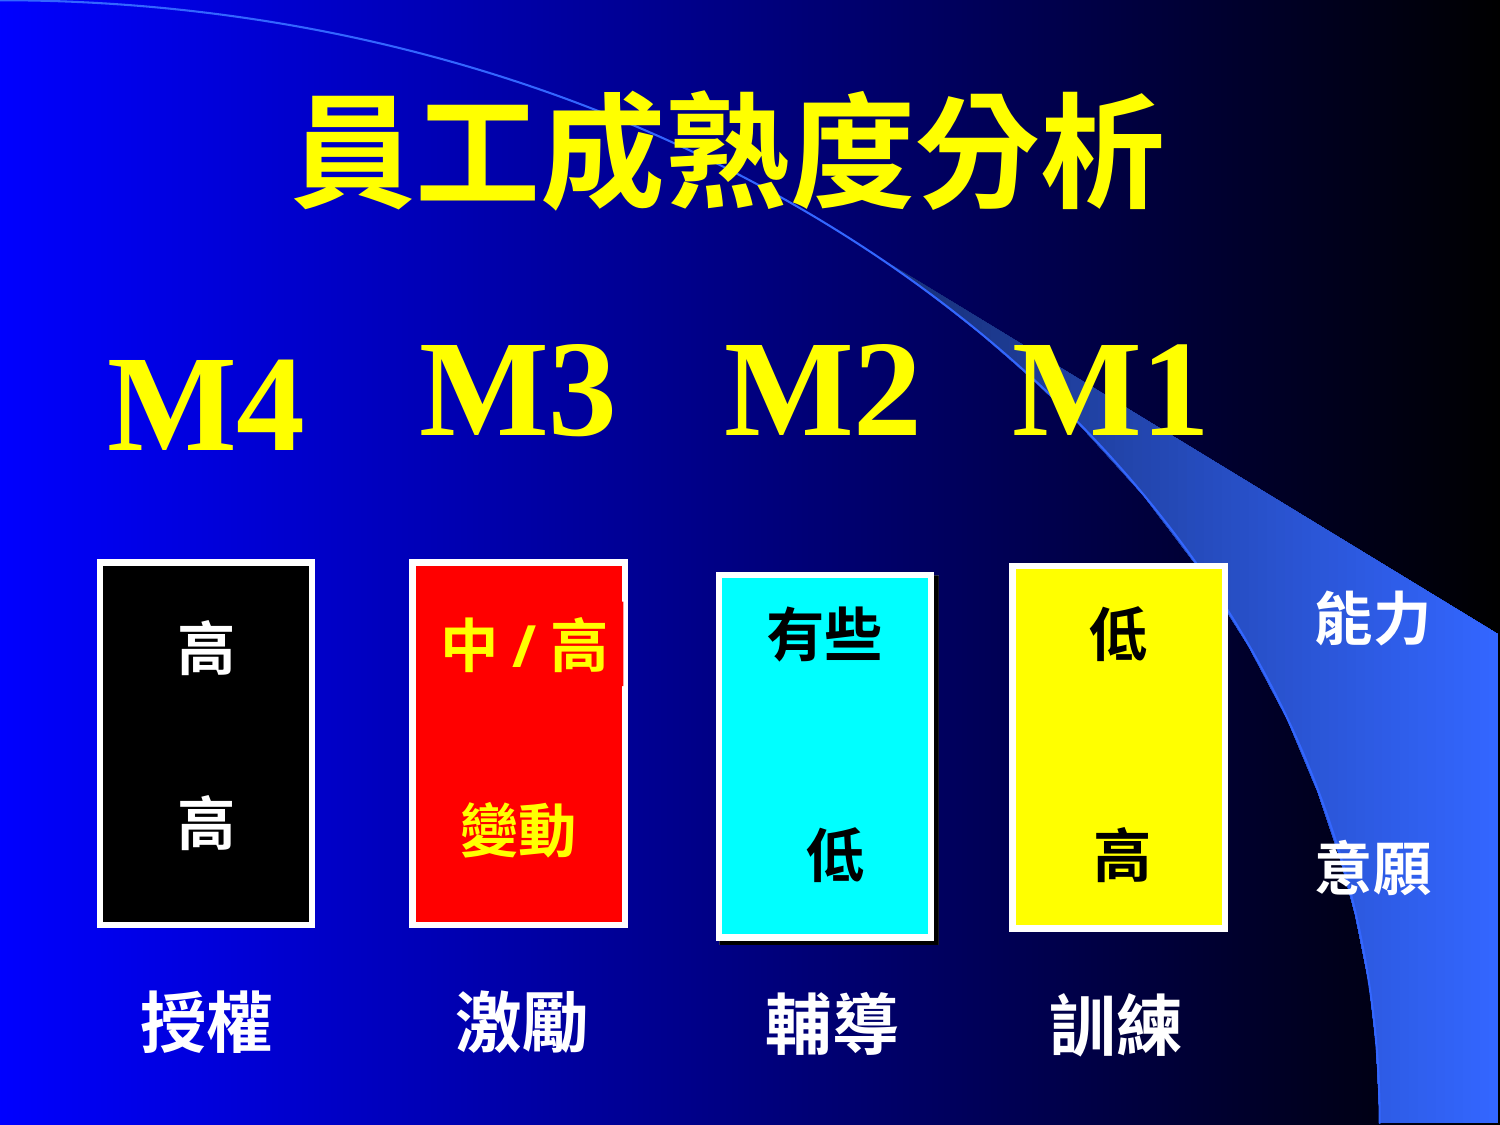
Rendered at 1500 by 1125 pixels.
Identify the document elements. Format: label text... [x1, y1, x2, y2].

text_box M2 [709, 290, 938, 471]
text_box M3 [404, 290, 633, 471]
text_box 訓練 [1035, 975, 1199, 1071]
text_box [99, 562, 313, 926]
text_box 能力 [1300, 575, 1447, 660]
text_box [718, 574, 932, 938]
text_box 激勵 [440, 972, 604, 1068]
text_box 意願 [1300, 825, 1447, 910]
text_box M1 [997, 290, 1226, 471]
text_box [412, 562, 626, 926]
text_box 輔導 [750, 975, 915, 1071]
text_box 授權 [125, 972, 289, 1068]
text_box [1012, 565, 1226, 929]
title 員工成熟度分析 [90, 54, 1366, 243]
text_box M4 [92, 305, 321, 486]
